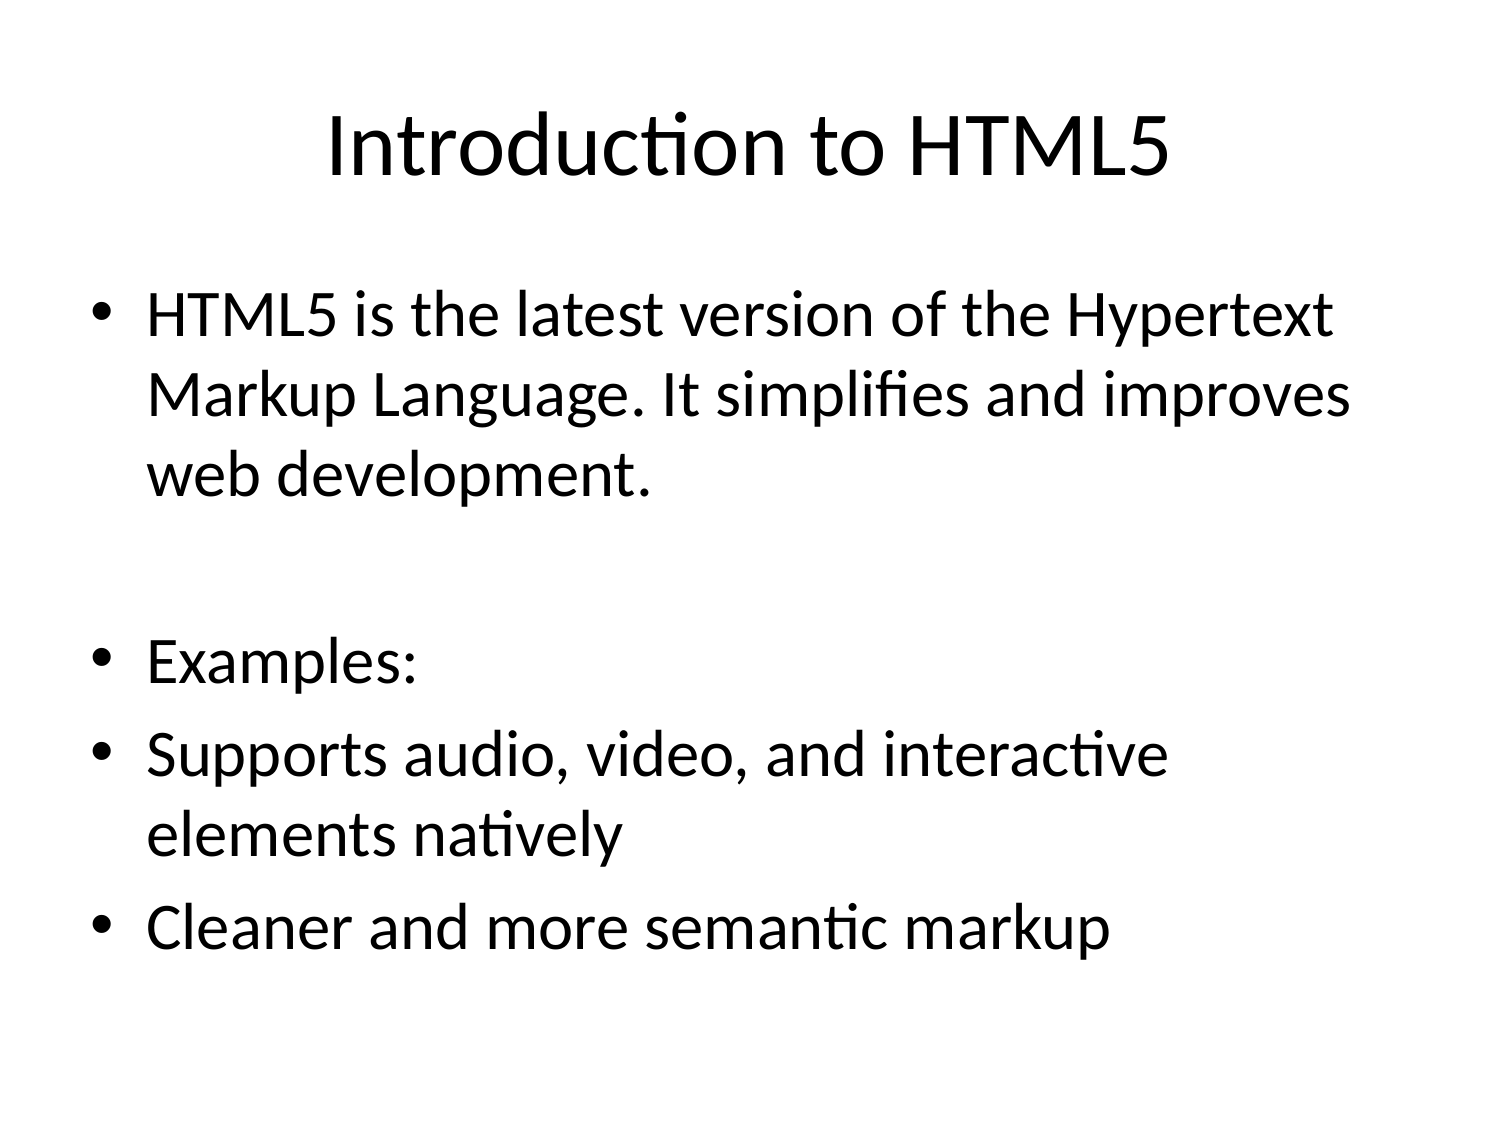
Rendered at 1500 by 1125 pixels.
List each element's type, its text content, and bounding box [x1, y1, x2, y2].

title Introduction to HTML5 [75, 45, 1425, 233]
list HTML5 is the latest version of the Hypertext Markup Language. It simplifies and improves web development. Examples: Supports audio, video, and interactive elements natively Cleaner and more semantic markup [75, 262, 1425, 1005]
